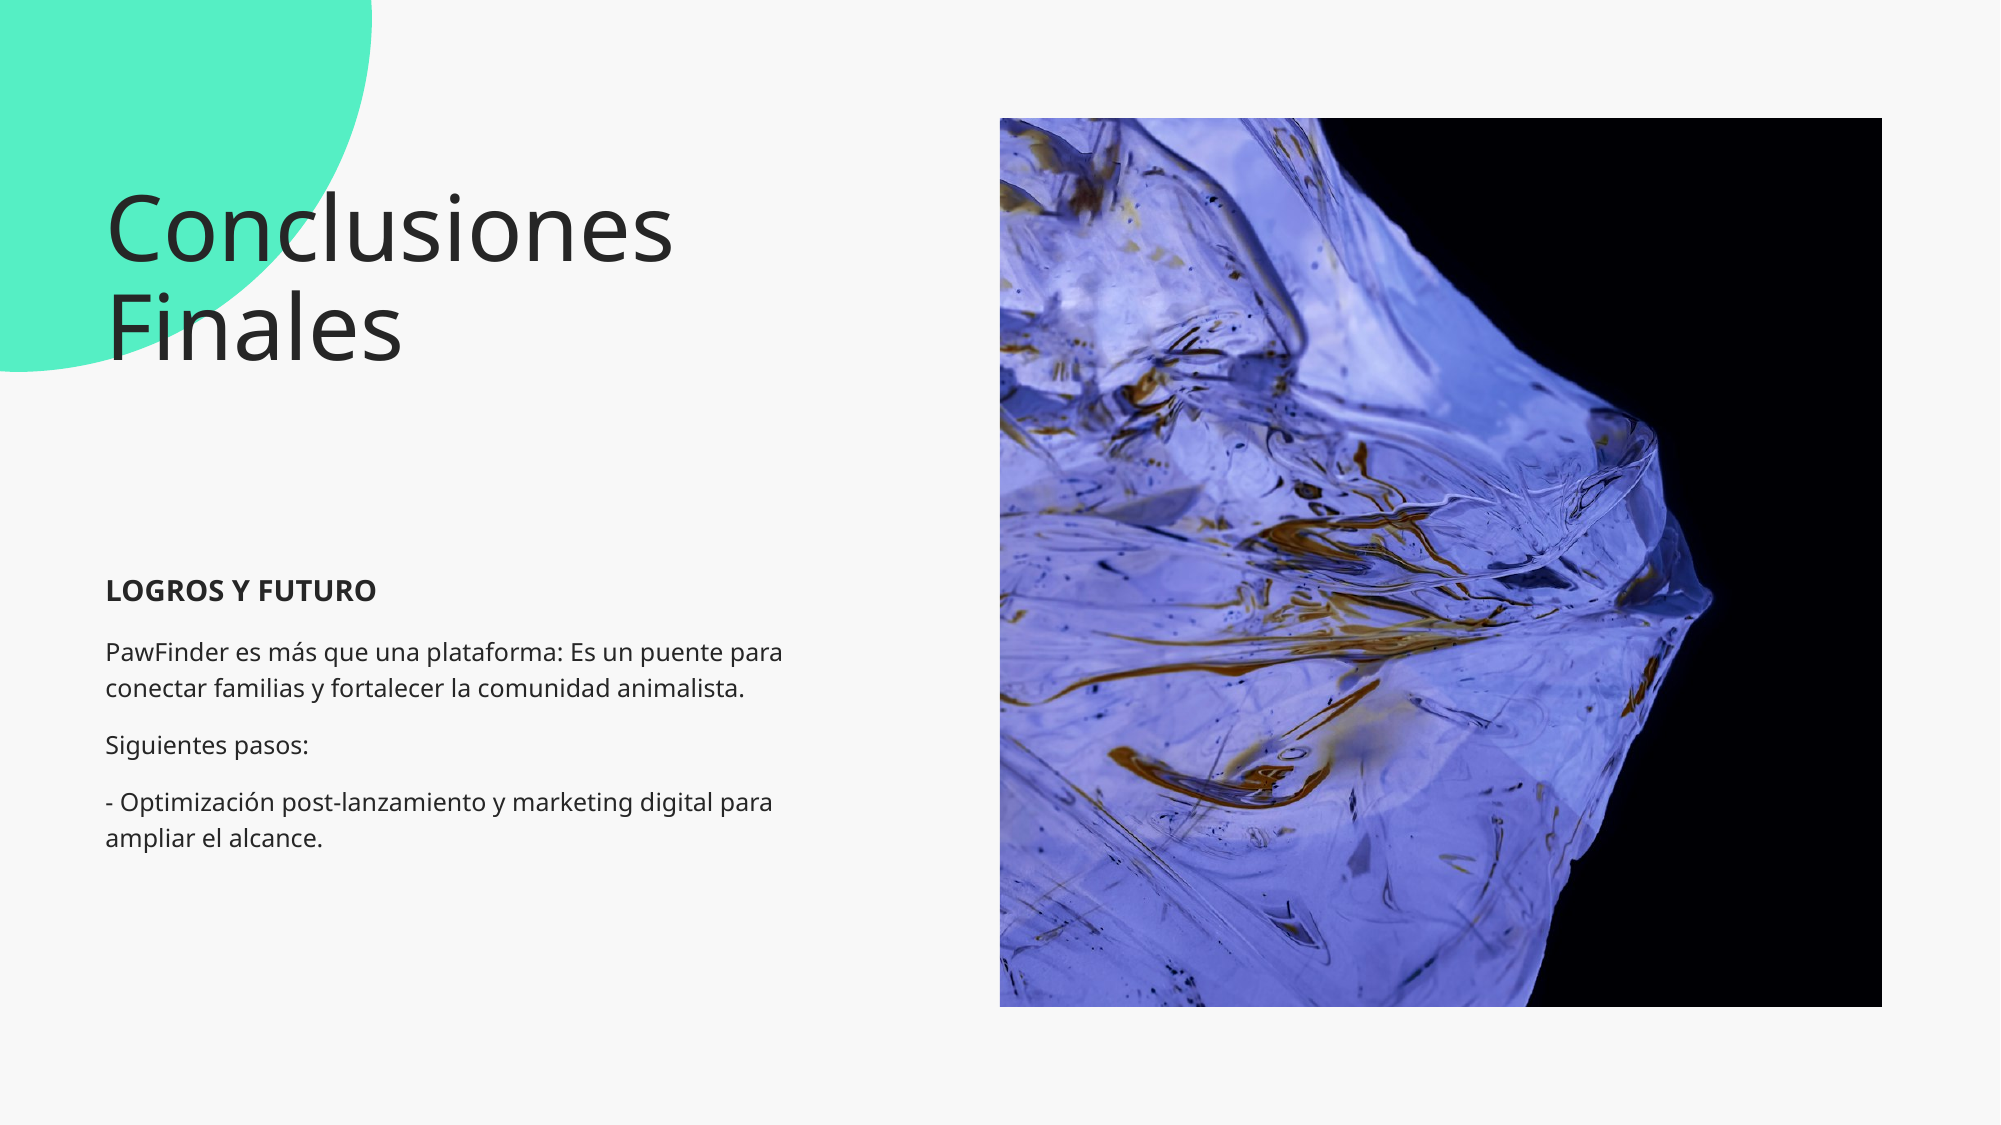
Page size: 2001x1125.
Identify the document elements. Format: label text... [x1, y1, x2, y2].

list PawFinder es más que una plataforma: Es un puente para conectar familias y fortalecer la comunidad animalista. Siguientes pasos: - Optimización post-lanzamiento y marketing digital para ampliar el alcance. [90, 623, 882, 1007]
picture [999, 118, 1882, 1007]
title Conclusiones Finales [90, 118, 882, 446]
list LOGROS Y FUTURO [90, 558, 882, 618]
